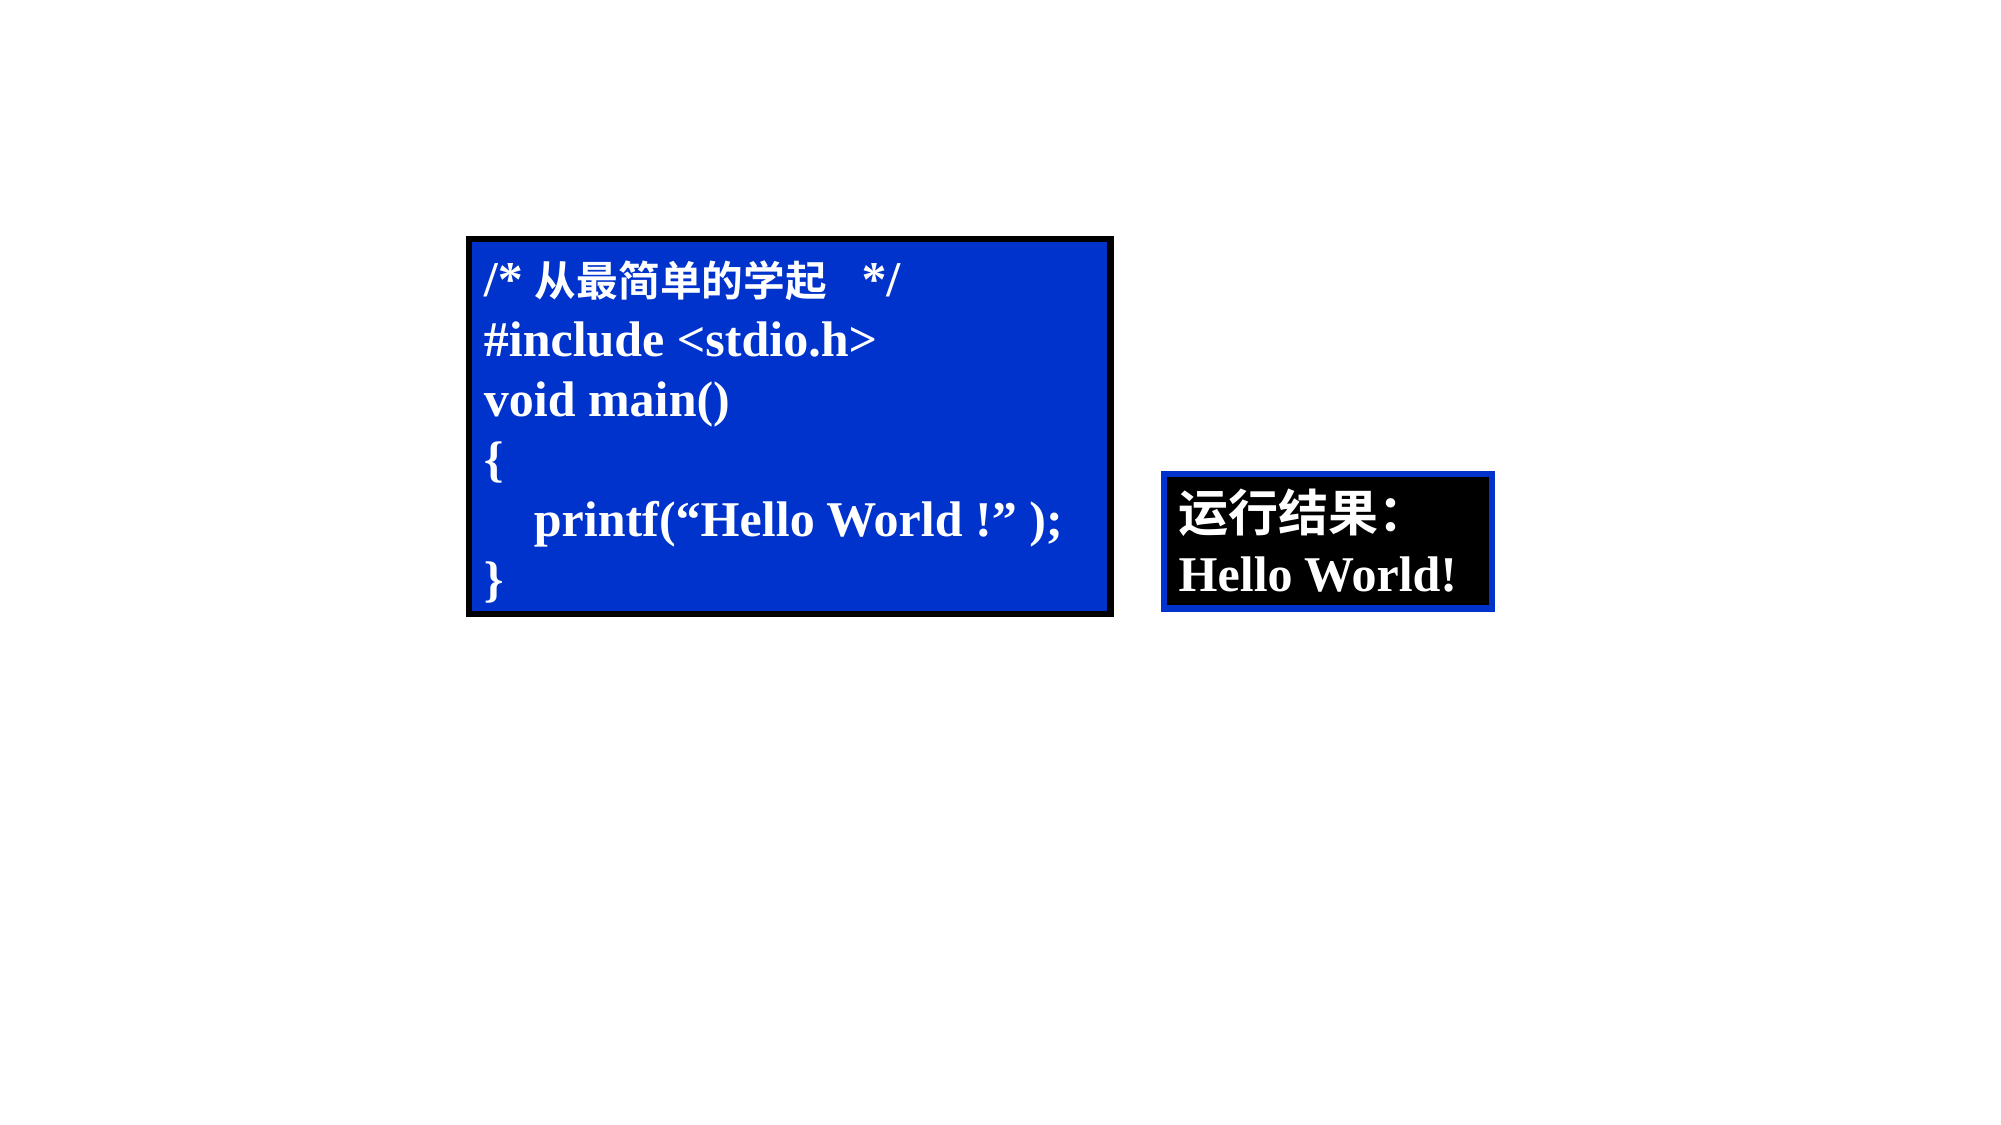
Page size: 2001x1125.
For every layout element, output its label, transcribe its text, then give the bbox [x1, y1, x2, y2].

text_box 运行结果： Hello World! [1163, 473, 1493, 609]
text_box /*从最简单的学起 */ #include <stdio.h> void main() { printf(“Hello World !” ); } [469, 239, 1111, 614]
